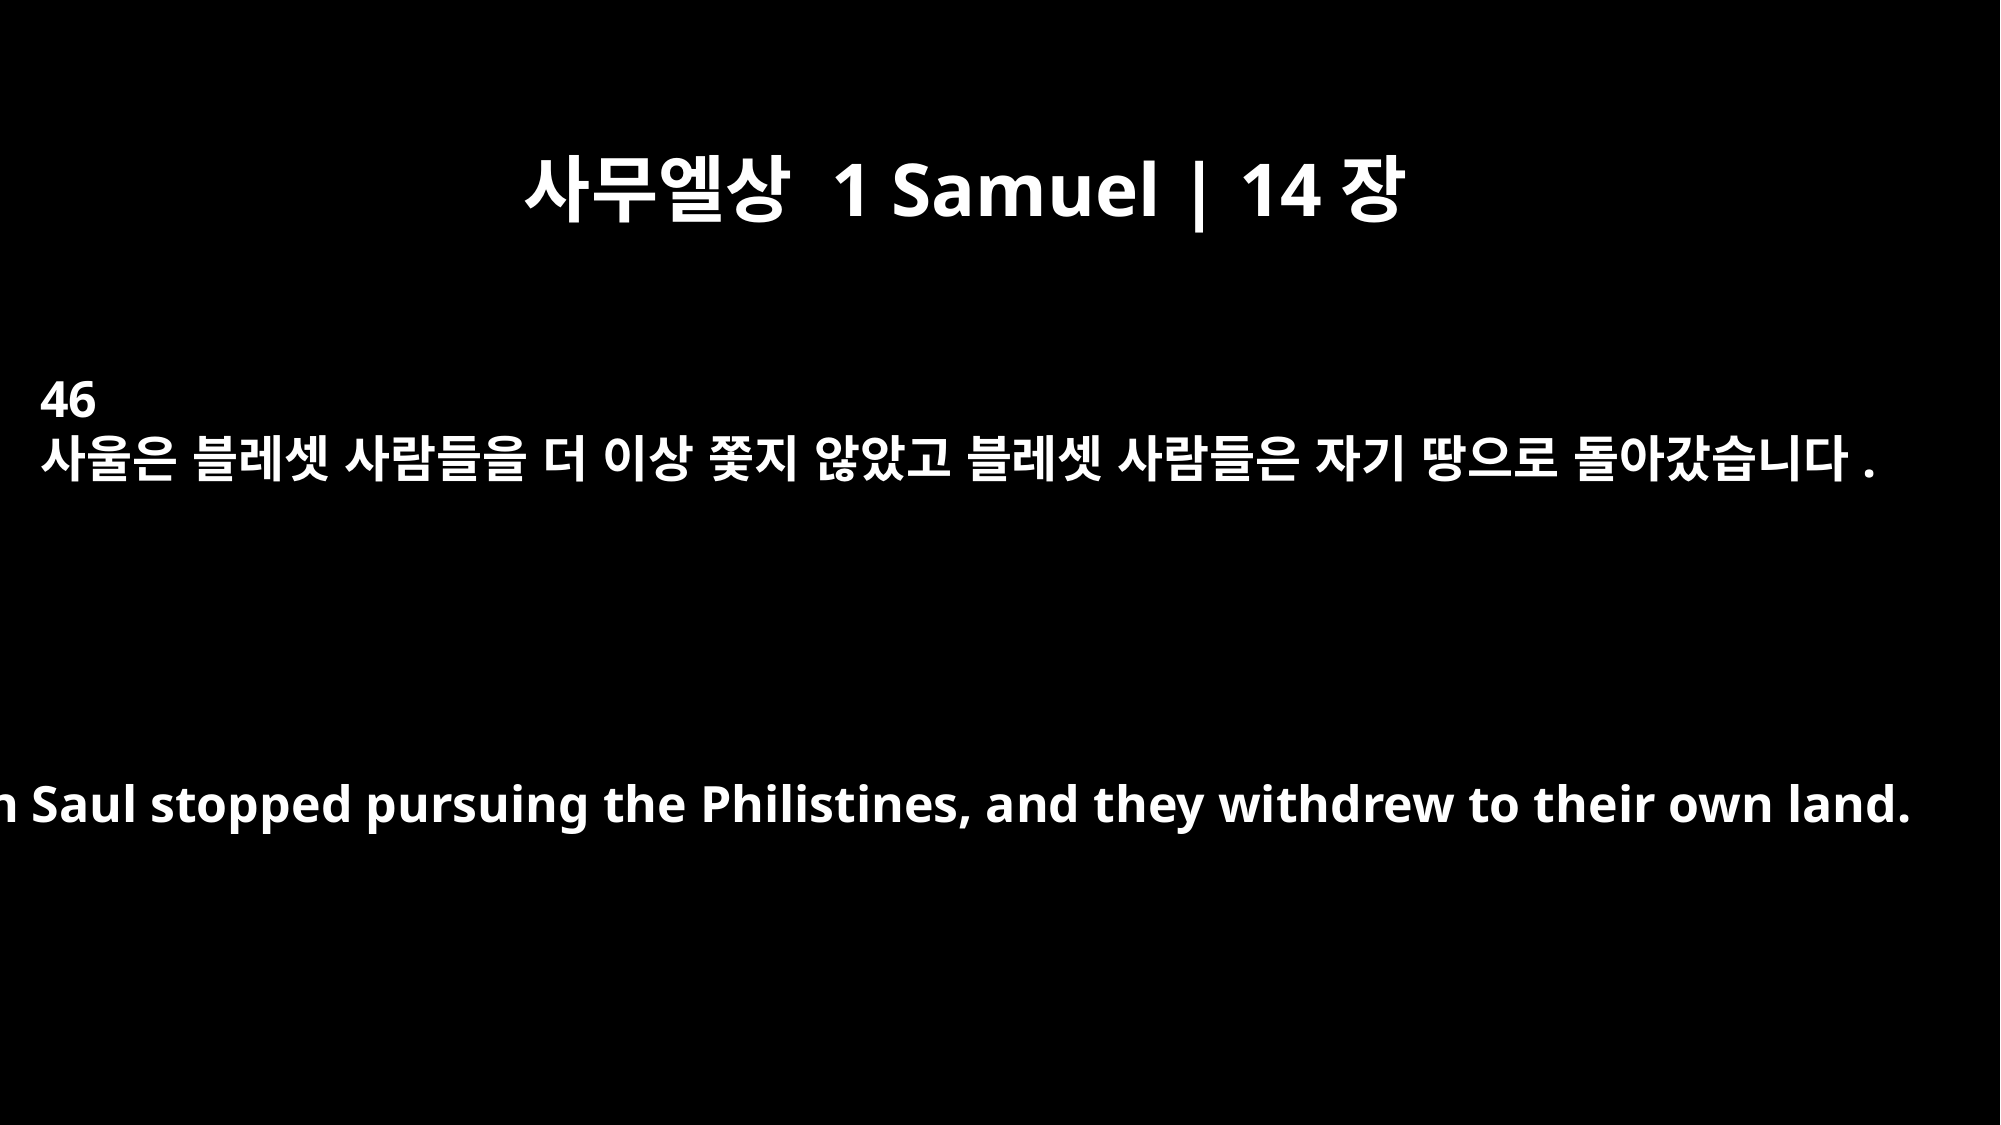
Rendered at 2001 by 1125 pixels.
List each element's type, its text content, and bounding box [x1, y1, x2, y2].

text_box 사무엘상 1 Samuel | 14장 [509, 136, 1423, 239]
text_box Then Saul stopped pursuing the Philistines, and they withdrew to their own land. [0, 764, 1928, 840]
text_box 46 사울은 블레셋 사람들을 더 이상 쫓지 않았고 블레셋 사람들은 자기 땅으로 돌아갔습니다. [25, 359, 1892, 495]
